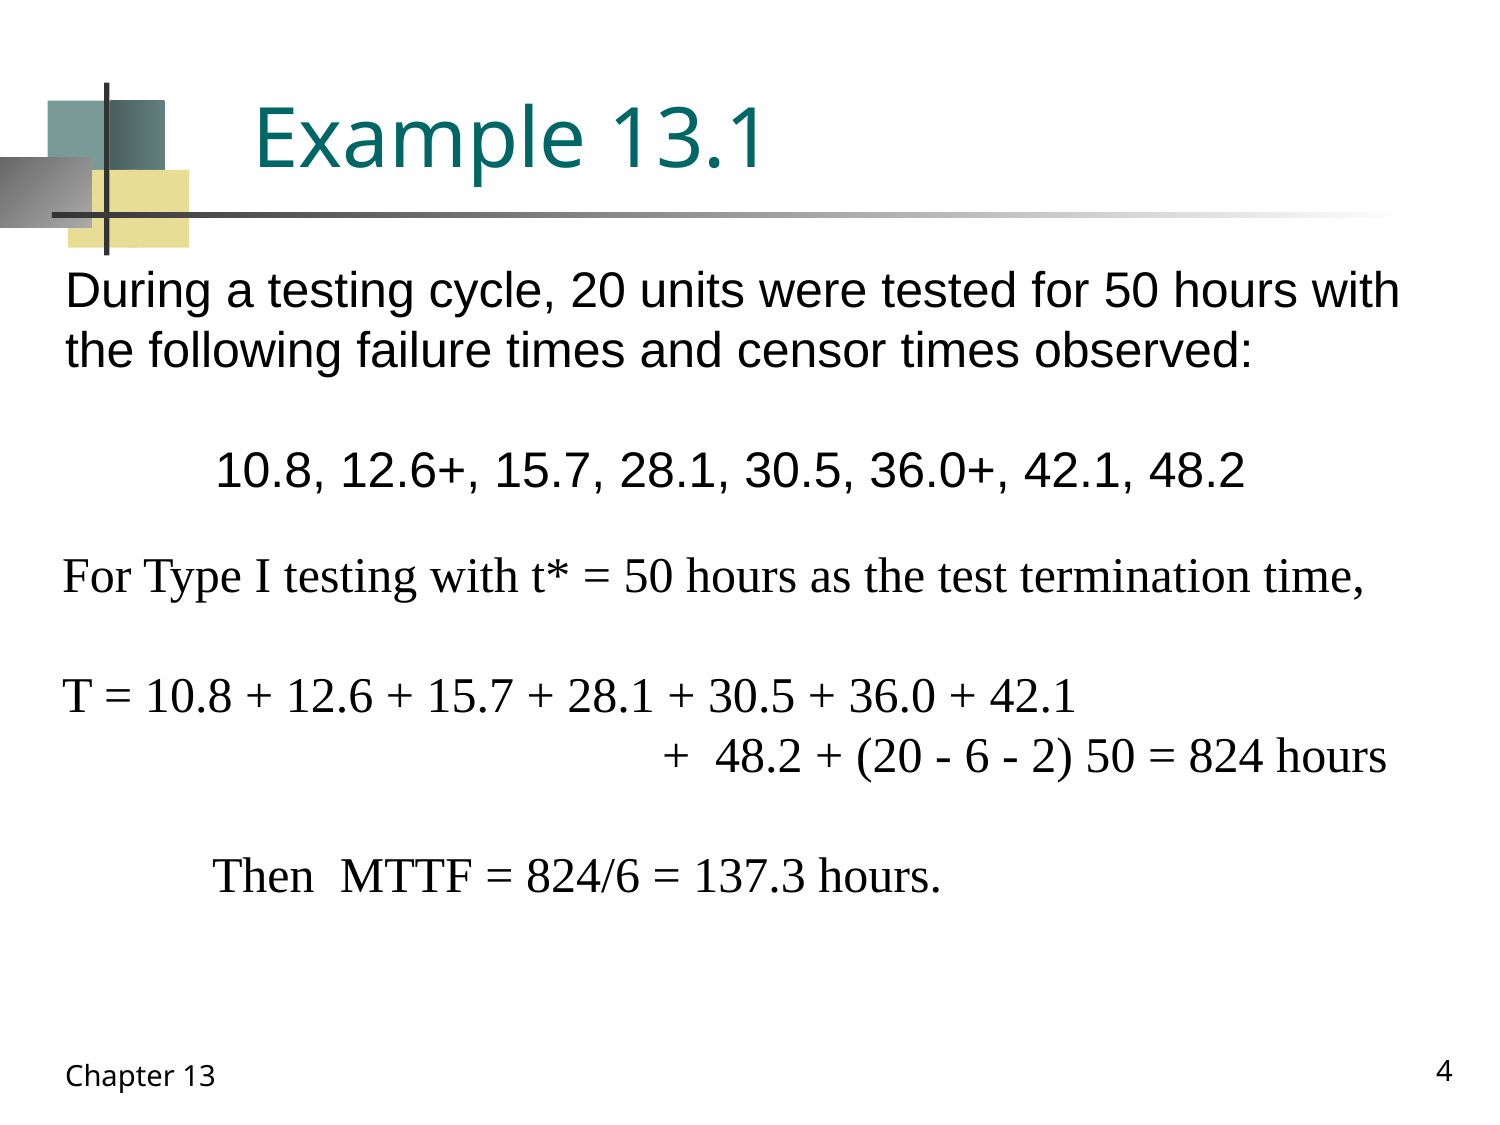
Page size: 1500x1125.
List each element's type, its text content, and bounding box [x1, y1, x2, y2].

text_box During a testing cycle, 20 units were tested for 50 hours with the following failure times and censor times observed: 10.8, 12.6+, 15.7, 28.1, 30.5, 36.0+, 42.1, 48.2 [49, 249, 1432, 505]
slide_number Chapter 13 [49, 1024, 363, 1101]
title Example 13.1 [237, 62, 1404, 193]
slide_number 4 [1154, 1023, 1468, 1100]
text_box For Type I testing with t* = 50 hours as the test termination time, T = 10.8 + 12.6 + 15.7 + 28.1 + 30.5 + 36.0 + 42.1 + 48.2 + (20 - 6 - 2) 50 = 824 hours Then MTTF = 824/6 = 137.3 hours. [47, 534, 1403, 970]
